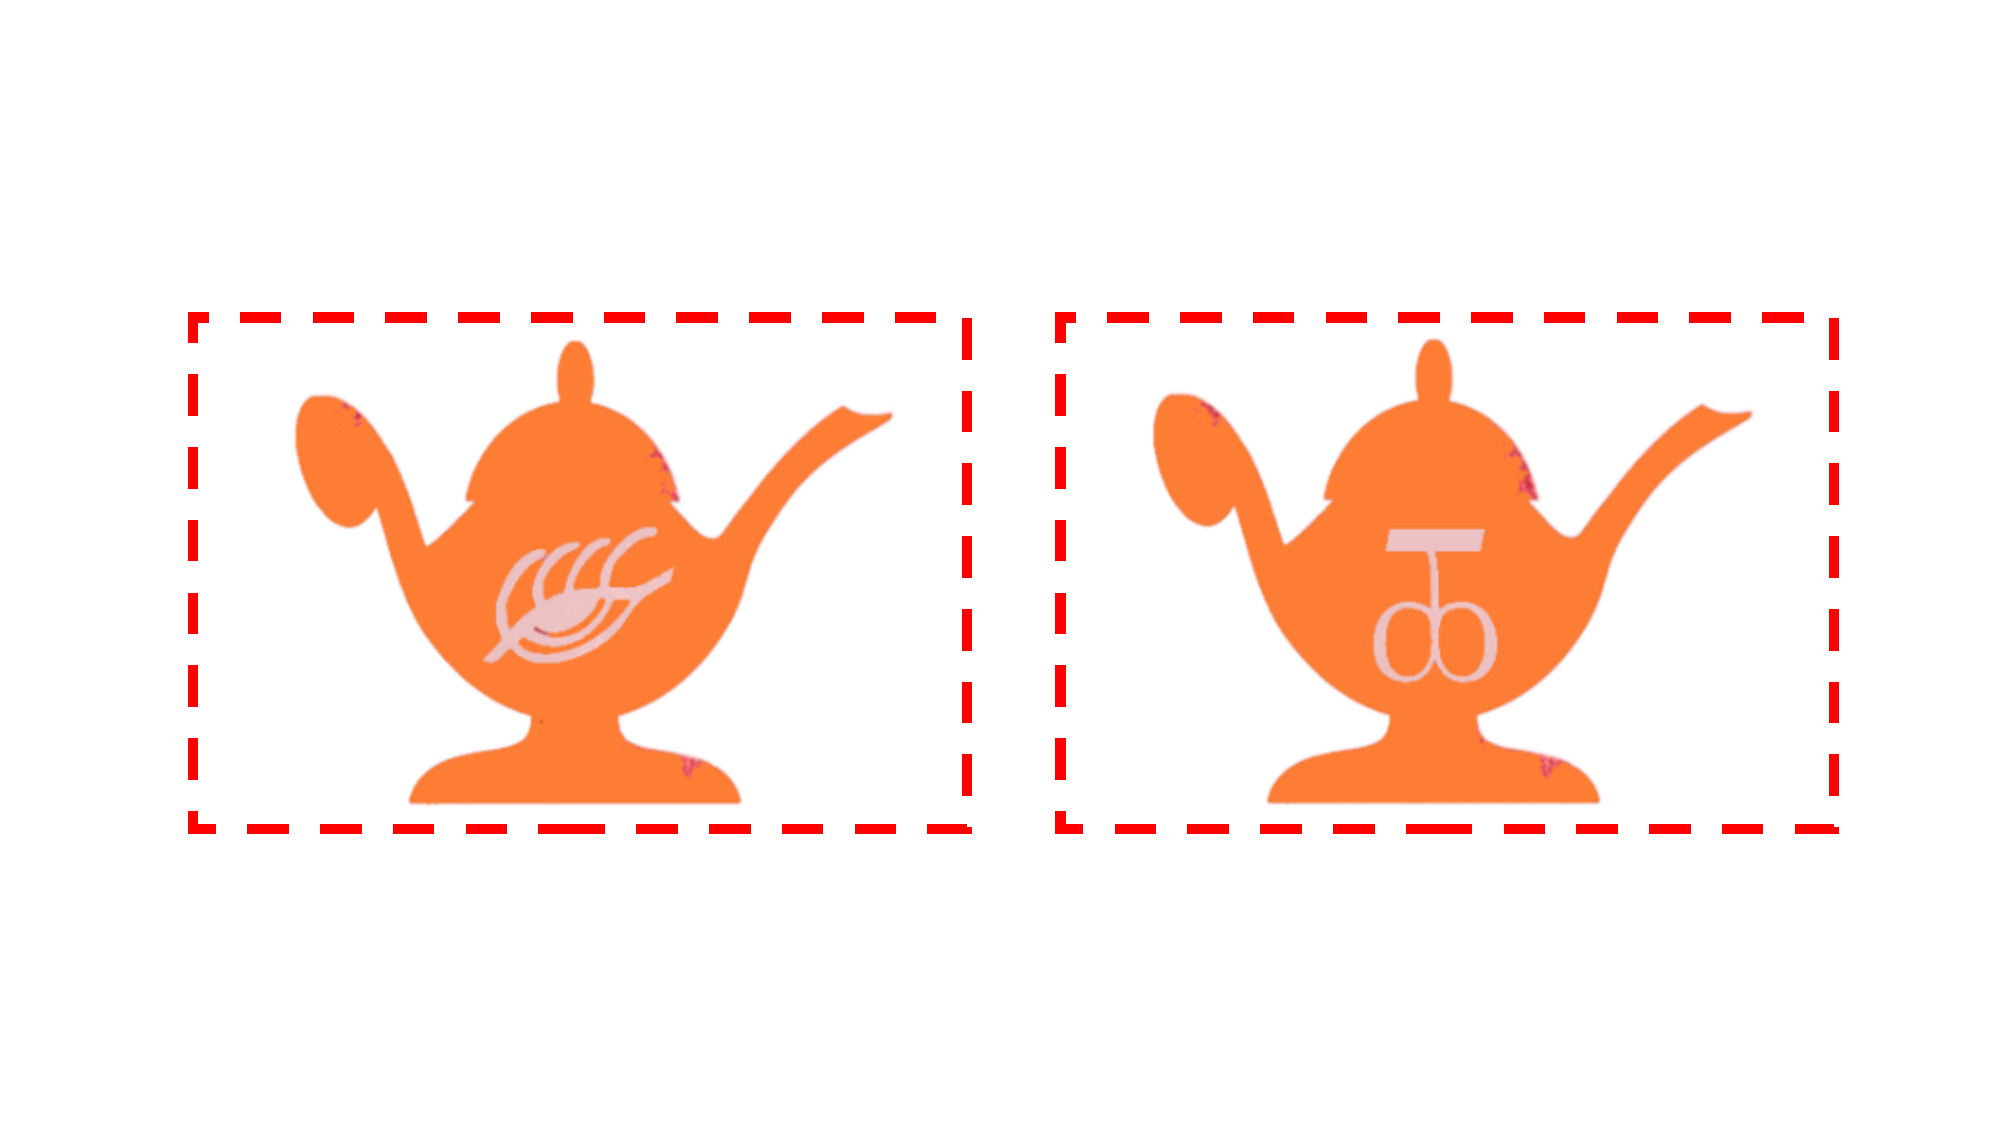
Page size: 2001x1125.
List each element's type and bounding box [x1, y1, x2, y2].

text_box [192, 316, 968, 830]
text_box [1059, 316, 1835, 830]
picture [1128, 336, 1766, 826]
picture [278, 336, 907, 830]
